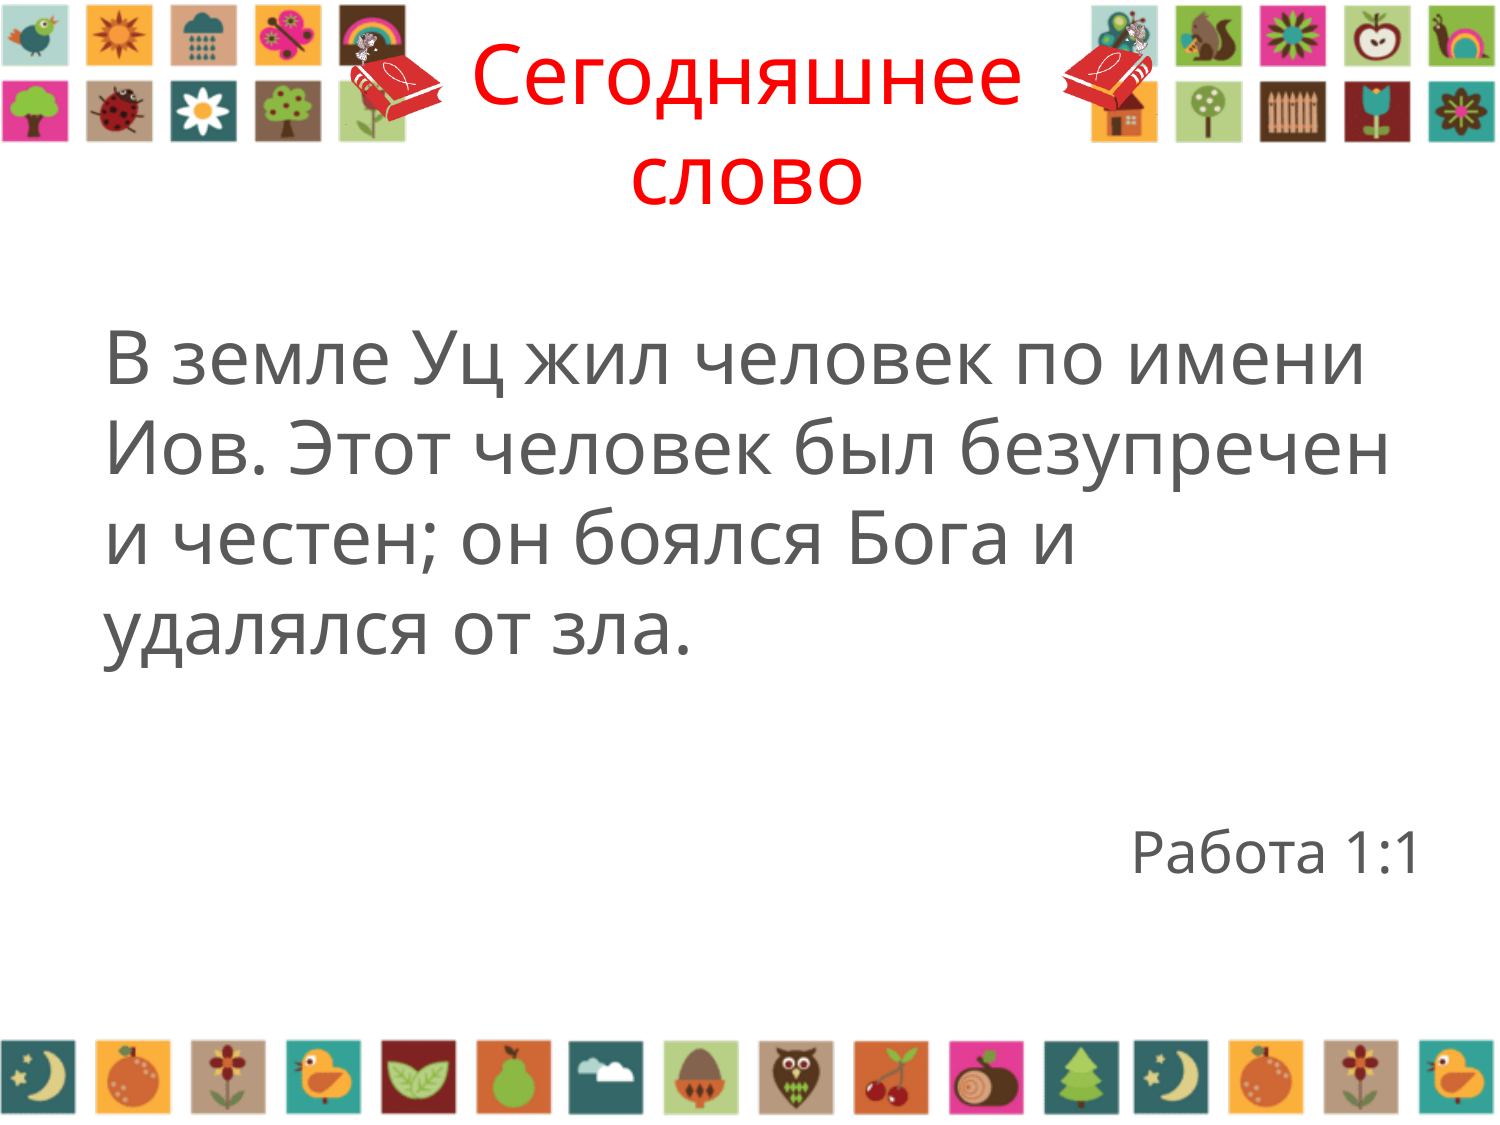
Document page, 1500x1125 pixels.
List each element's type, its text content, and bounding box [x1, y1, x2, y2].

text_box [0, 1028, 1500, 1118]
picture [1030, 3, 1500, 150]
text_box Работа 1:1 [808, 807, 1441, 893]
picture [0, 3, 475, 150]
text_box В земле Уц жил человек по имени Иов. Этот человек был безупречен и честен; он боялся Бога и удалялся от зла. [88, 302, 1436, 678]
text_box Сегодняшнее слово [414, 13, 1080, 229]
